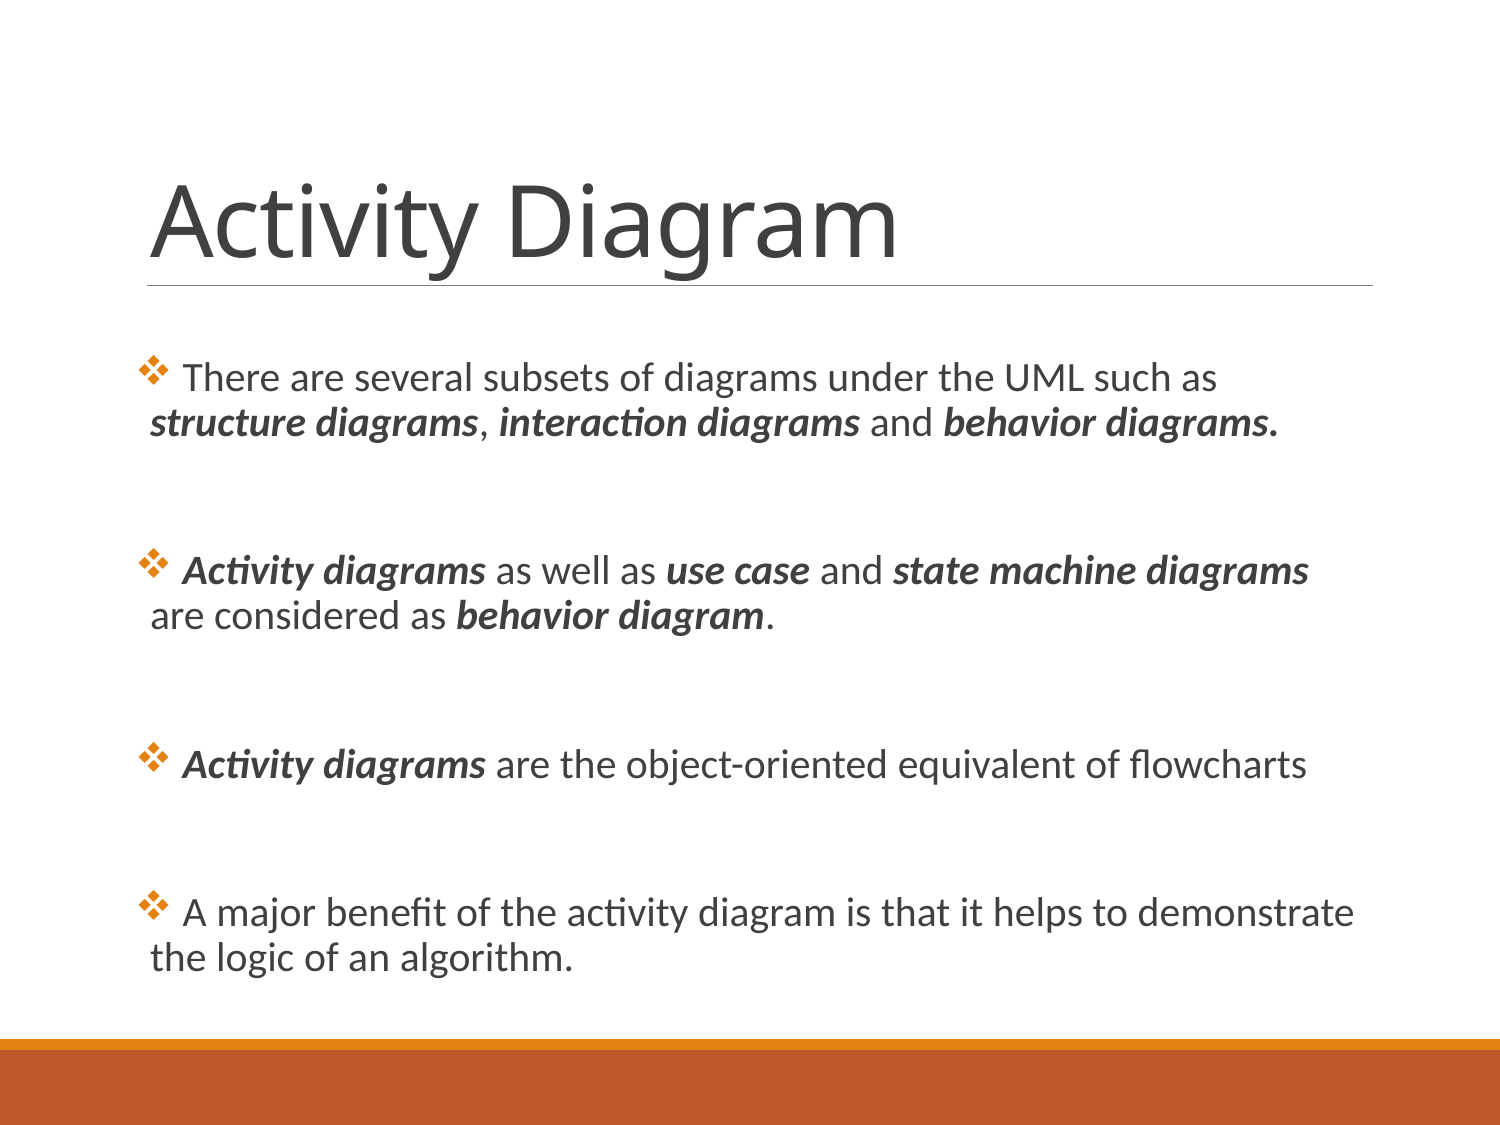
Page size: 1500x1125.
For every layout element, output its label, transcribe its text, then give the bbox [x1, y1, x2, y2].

list There are several subsets of diagrams under the UML such as structure diagrams, interaction diagrams and behavior diagrams. Activity diagrams as well as use case and state machine diagrams are considered as behavior diagram. Activity diagrams are the object-oriented equivalent of flowcharts A major benefit of the activity diagram is that it helps to demonstrate the logic of an algorithm. [135, 347, 1373, 1008]
title Activity Diagram [135, 47, 1373, 285]
